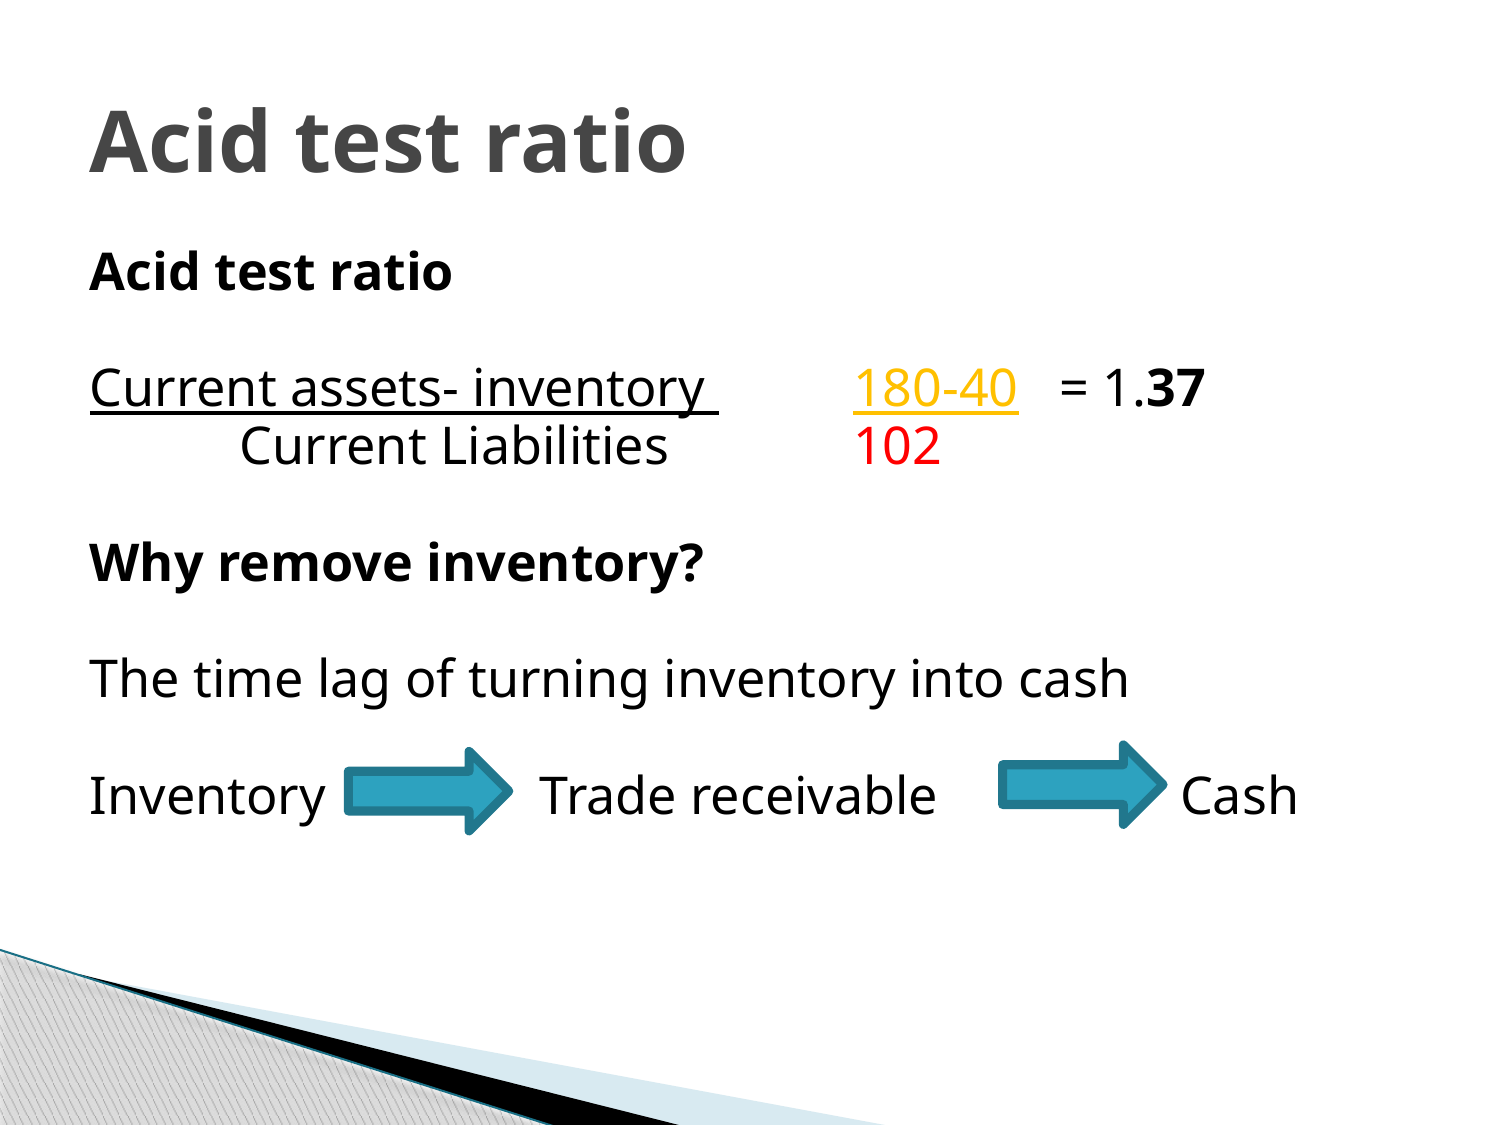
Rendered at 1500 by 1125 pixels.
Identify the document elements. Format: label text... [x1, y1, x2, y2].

title Acid test ratio [75, 45, 1425, 233]
text_box [998, 740, 1168, 829]
list Acid test ratio Current assets- inventory 180-40 = 1.37 Current Liabilities 102 Why remove inventory? The time lag of turning inventory into cash Inventory Trade receivable Cash [75, 243, 1425, 986]
text_box [343, 746, 514, 836]
